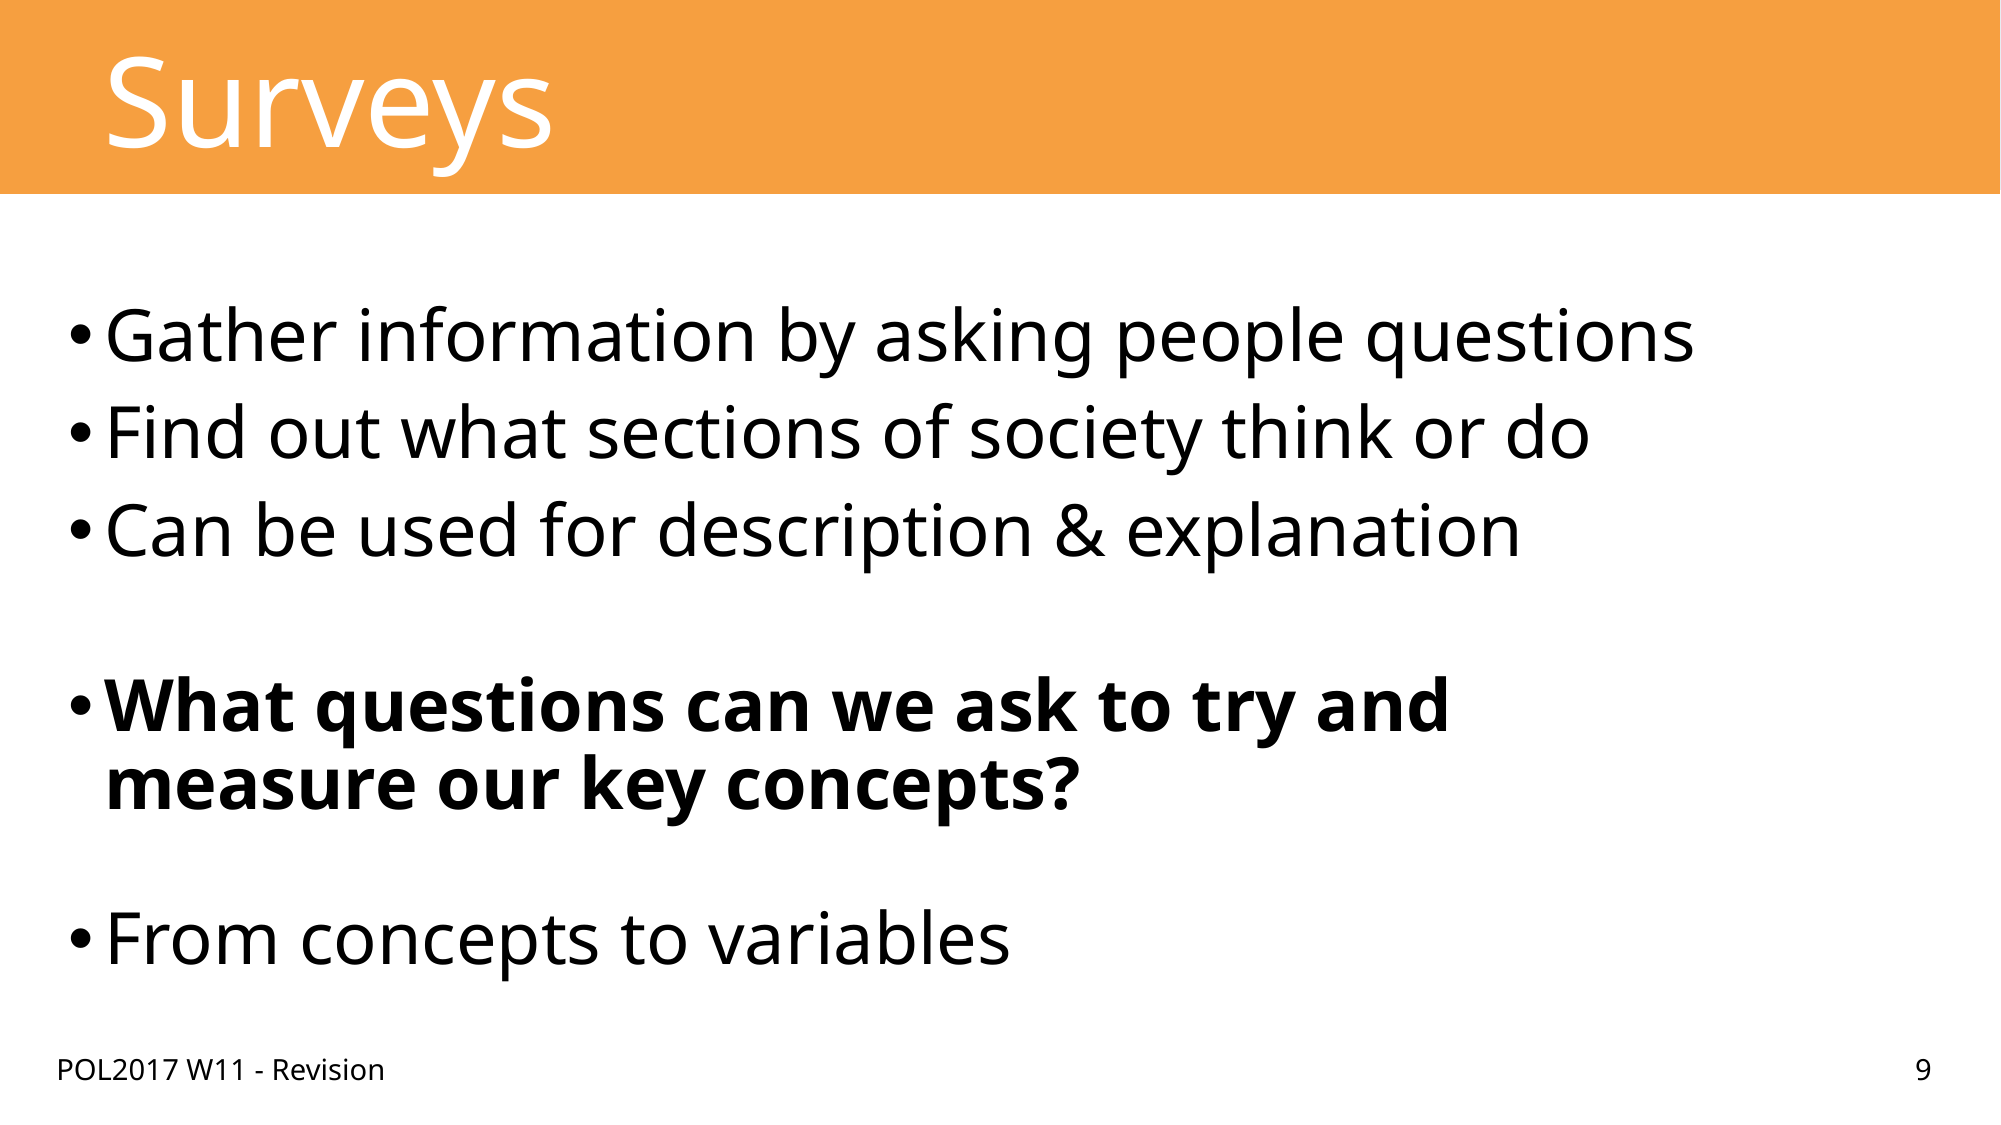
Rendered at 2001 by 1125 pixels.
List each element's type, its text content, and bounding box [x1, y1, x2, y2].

slide_number 9 [1524, 1043, 1947, 1104]
footer POL2017 W11 - Revision [41, 1043, 675, 1104]
title Surveys [88, 31, 1912, 182]
text_box [0, 0, 2000, 194]
text_box Gather information by asking people questions Find out what sections of society think or do Can be used for description & explanation What questions can we ask to try and measure our key concepts? From concepts to variables [53, 291, 1715, 1063]
